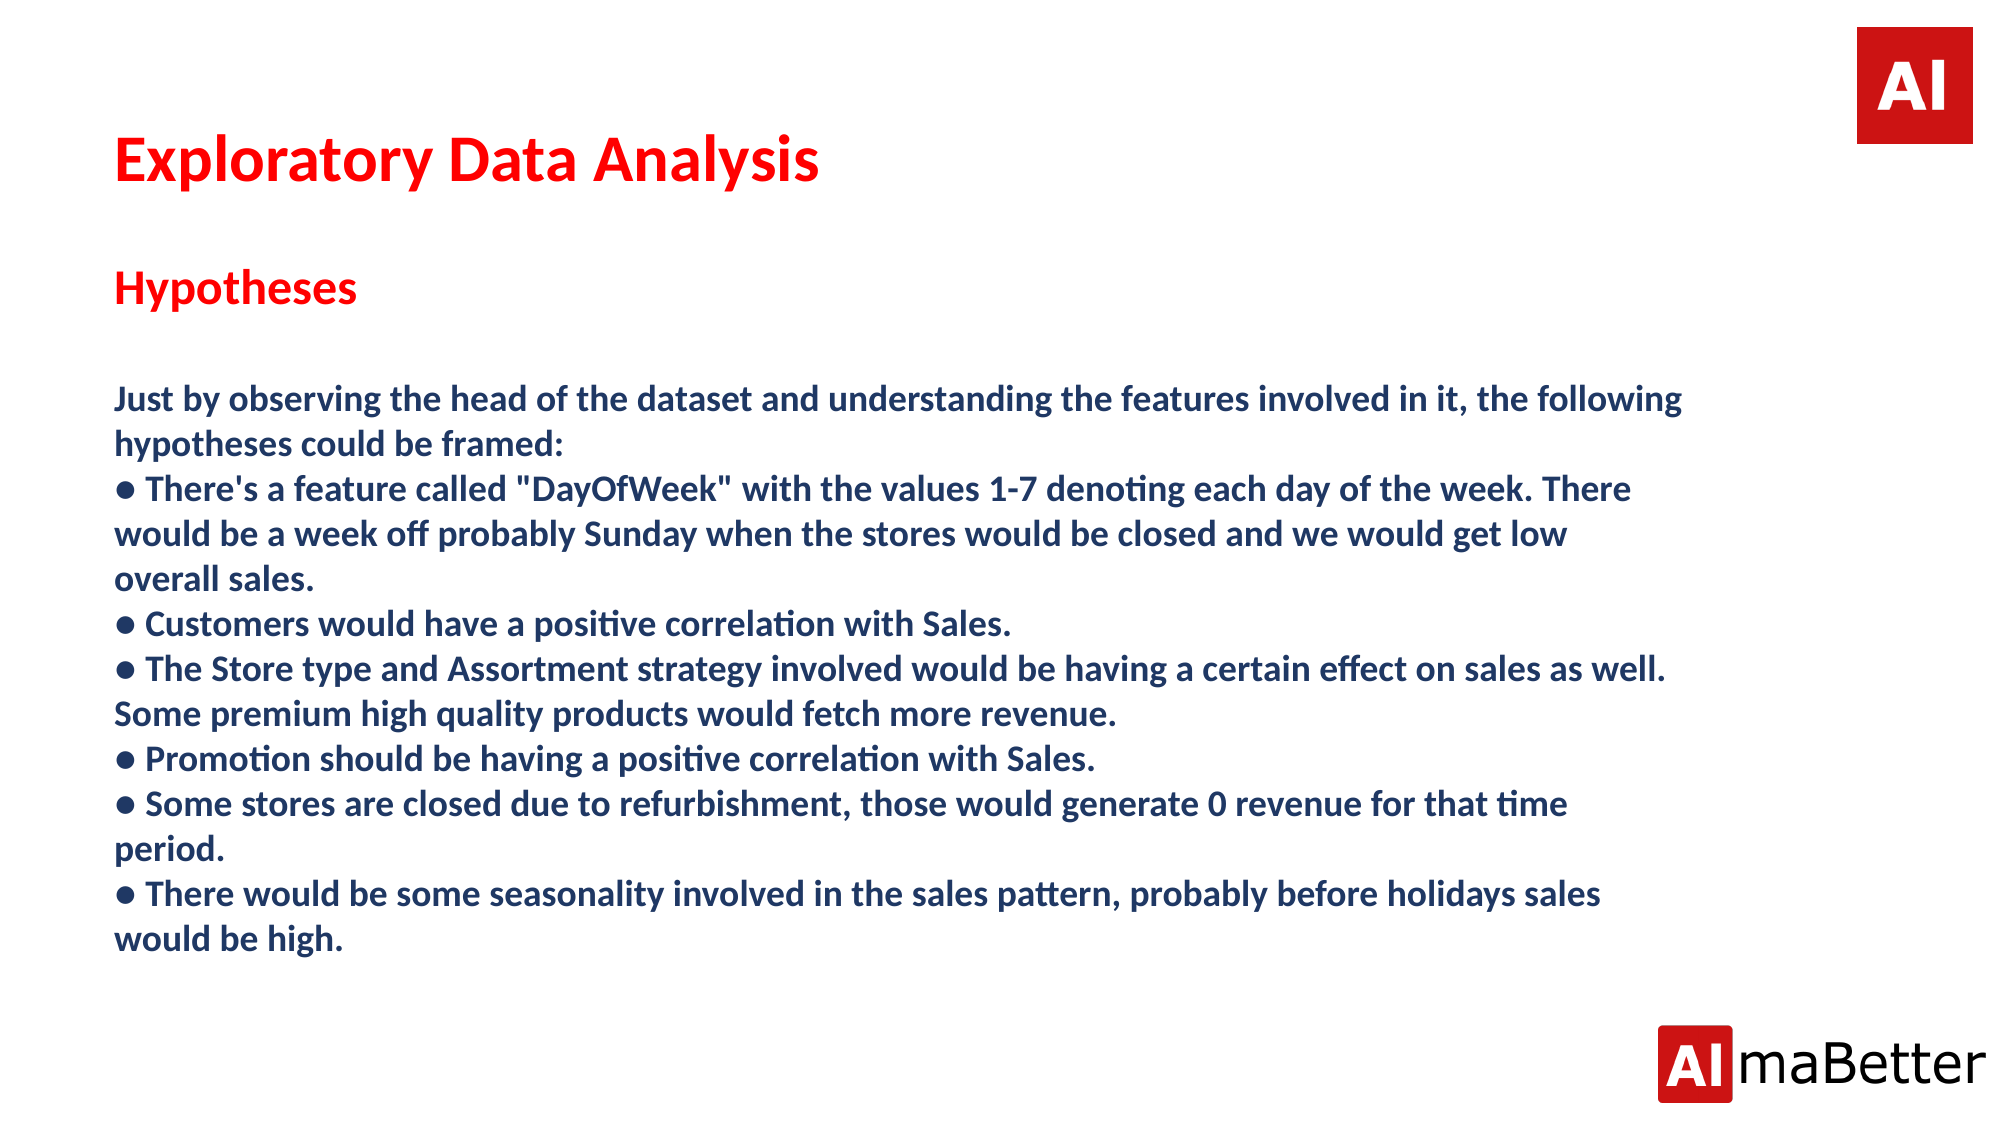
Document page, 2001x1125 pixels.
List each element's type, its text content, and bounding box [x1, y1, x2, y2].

picture [1657, 1019, 1986, 1107]
text_box Exploratory Data Analysis Hypotheses Just by observing the head of the dataset and understanding the features involved in it, the following hypotheses could be framed: ● There's a feature called "DayOfWeek" with the values 1-7 denoting each day of the week. There would be a week off probably Sunday when the stores would be closed and we would get low overall sales. ● Customers would have a positive correlation with Sales. ● The Store type and Assortment strategy involved would be having a certain effect on sales as well. Some premium high quality products would fetch more revenue. ● Promotion should be having a positive correlation with Sales. ● Some stores are closed due to refurbishment, those would generate 0 revenue for that time period. ● There would be some seasonality involved in the sales pattern, probably before holidays sales would be high. [99, 106, 1799, 967]
picture [1857, 27, 1973, 144]
